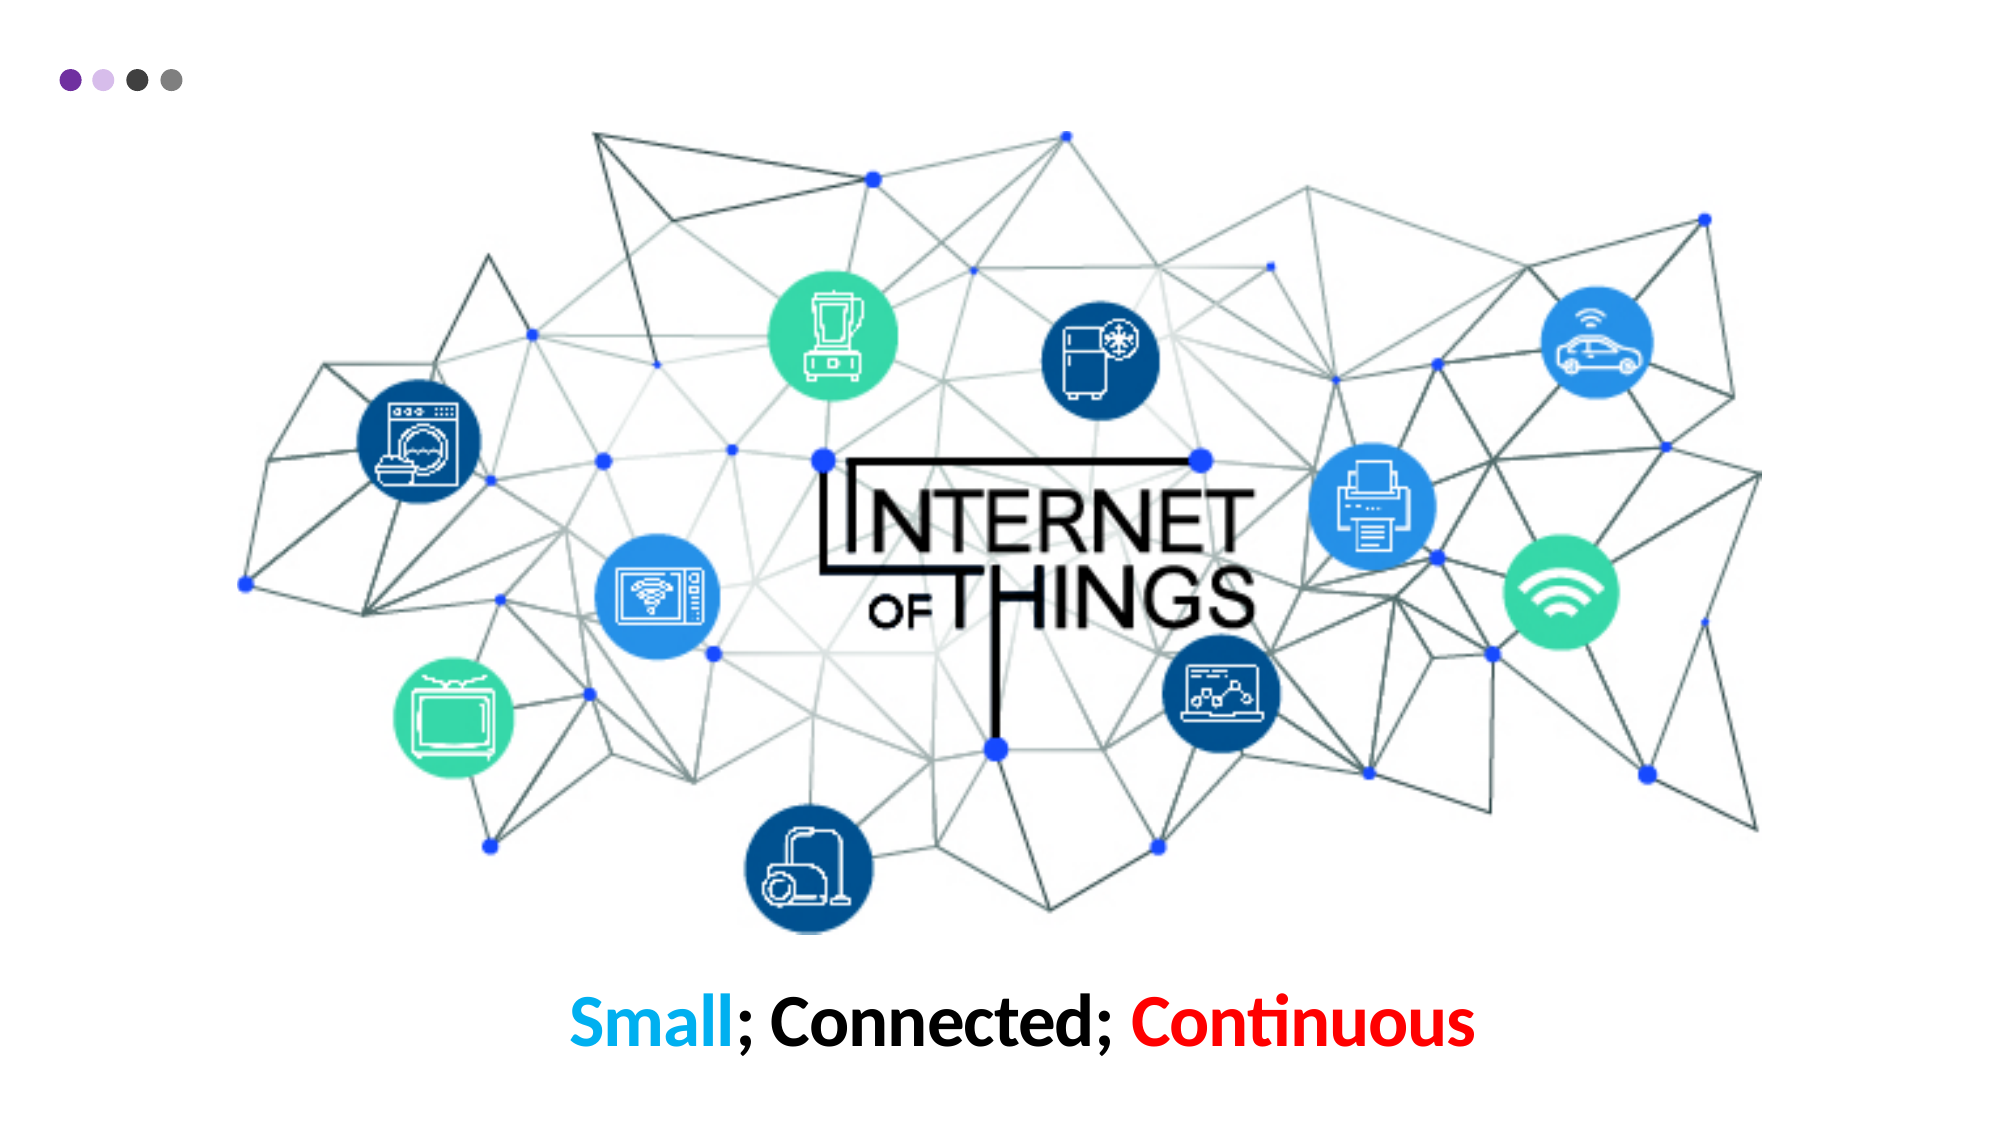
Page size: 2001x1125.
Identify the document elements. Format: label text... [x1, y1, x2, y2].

picture [237, 131, 1762, 935]
text_box Small; Connected; Continuous [554, 935, 1600, 1067]
